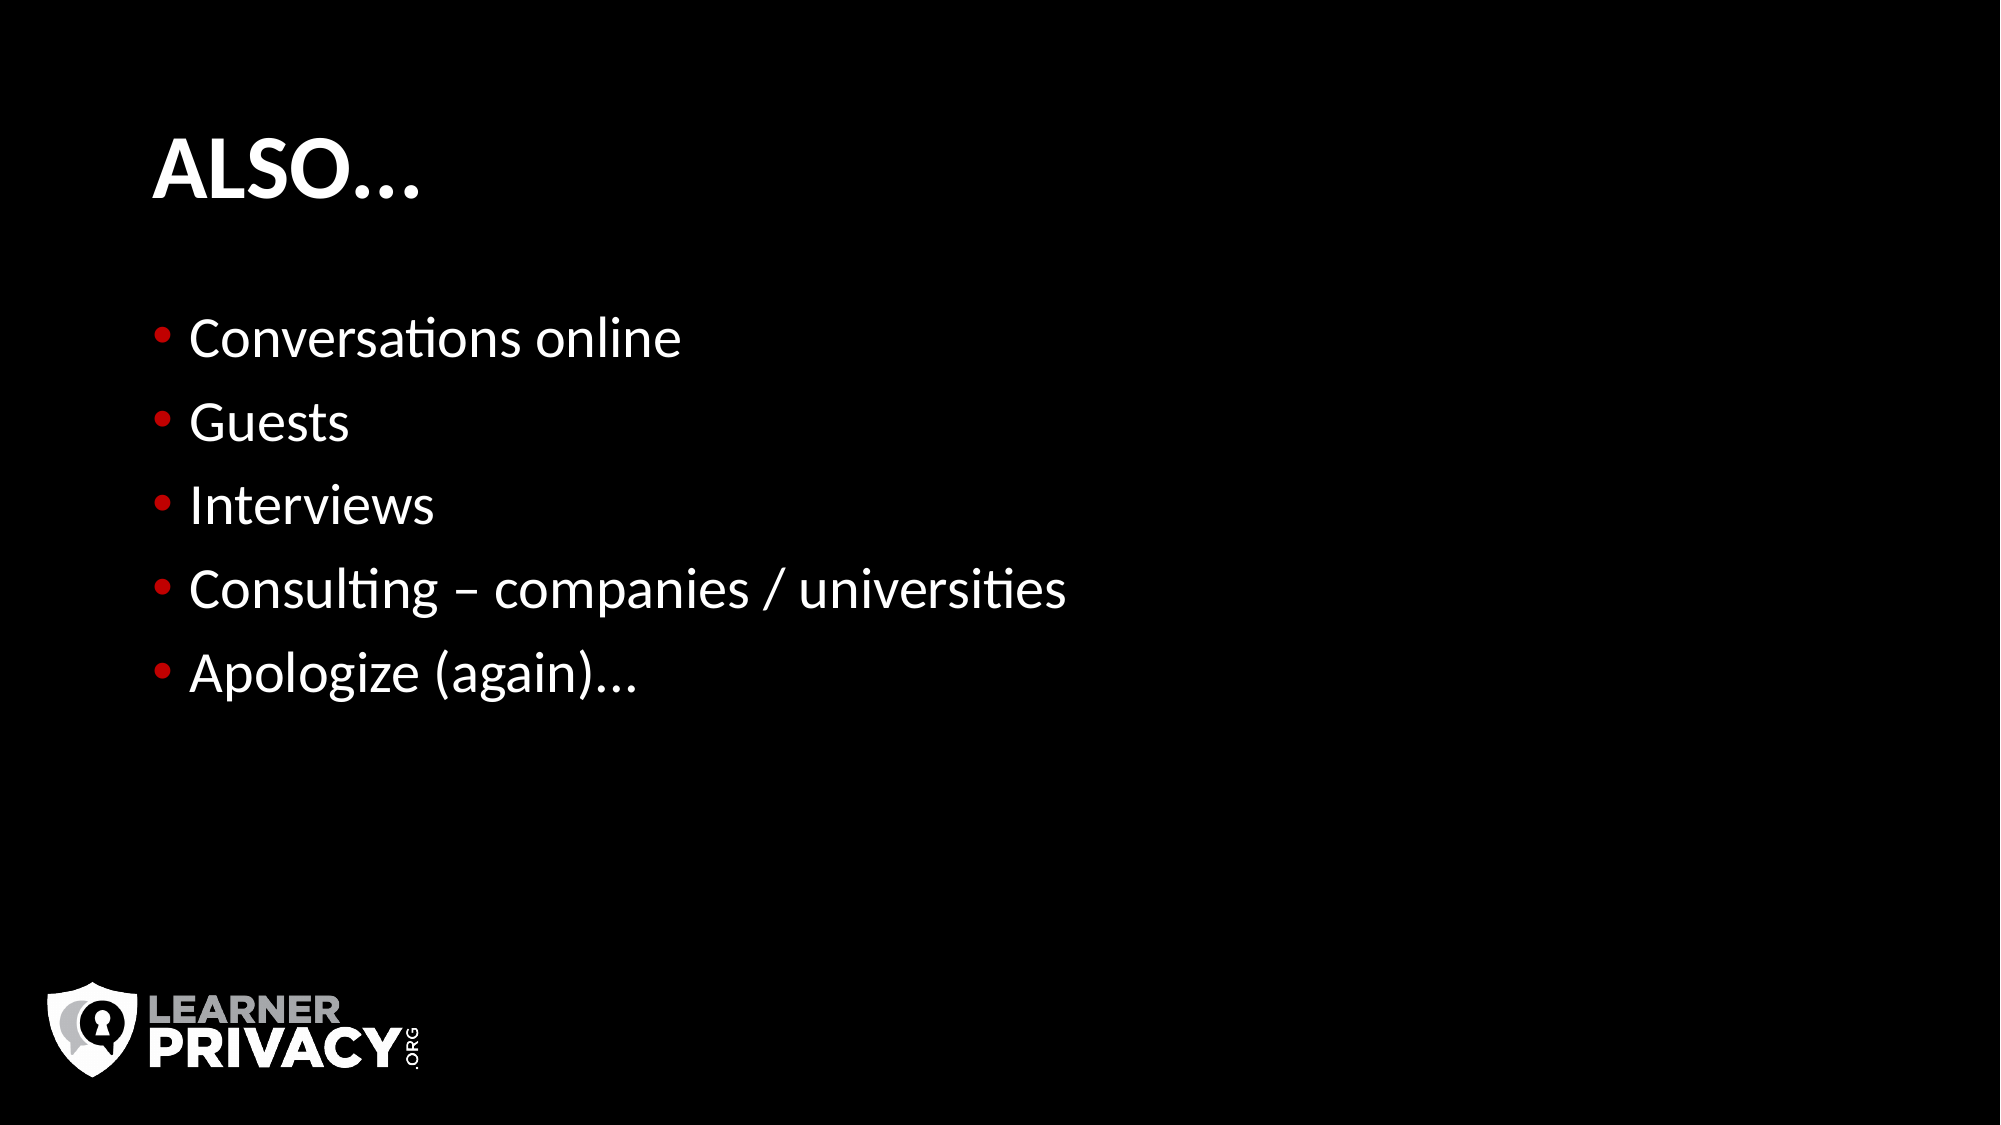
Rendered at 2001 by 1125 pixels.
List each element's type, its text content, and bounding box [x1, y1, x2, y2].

list Conversations online Guests Interviews Consulting – companies / universities Apologize (again)... [137, 299, 1863, 890]
picture [43, 977, 423, 1084]
title ALSO... [137, 59, 1863, 278]
